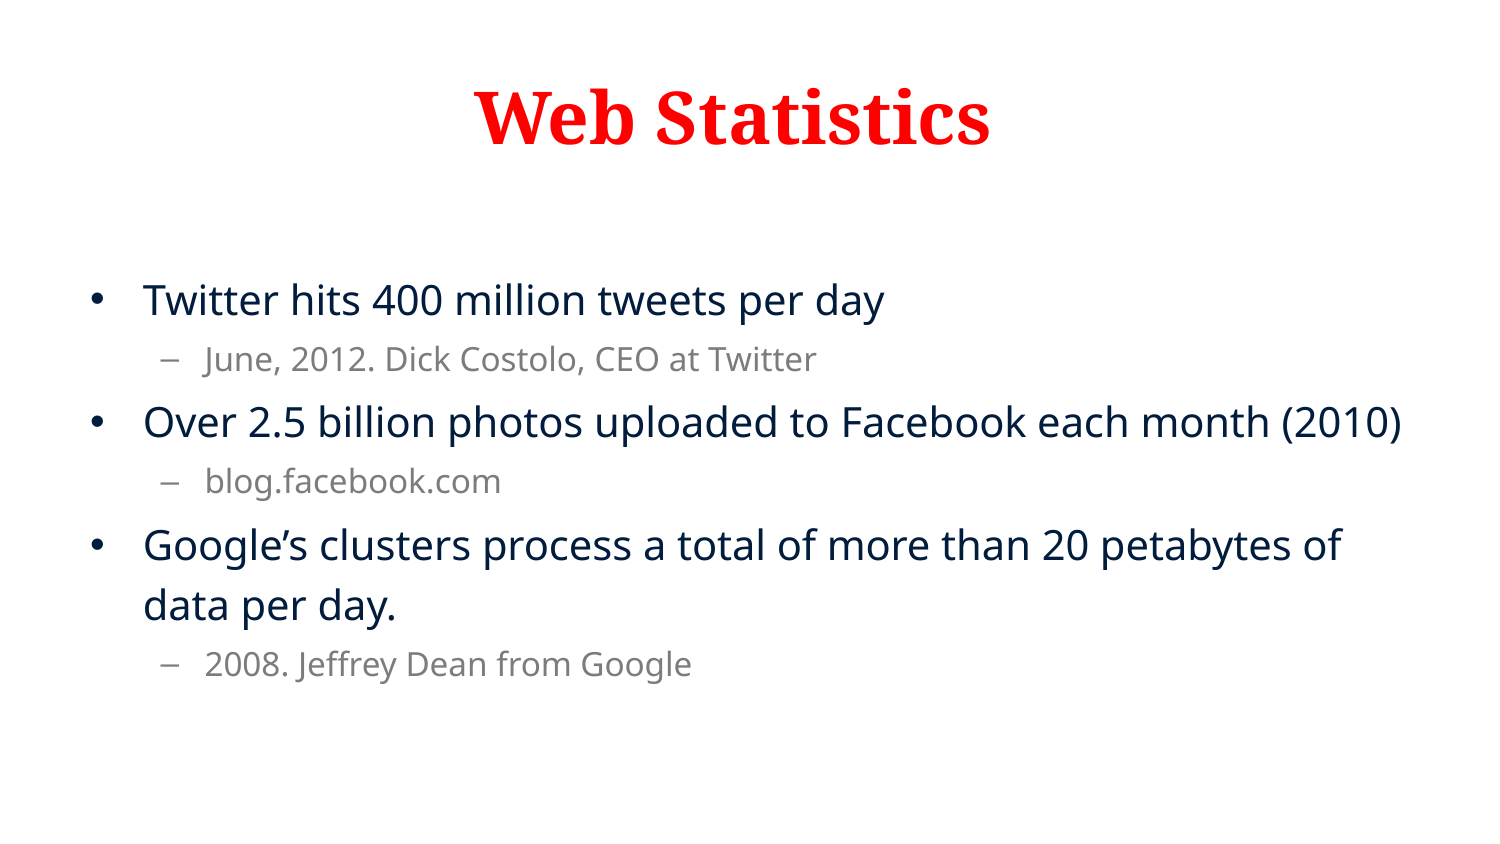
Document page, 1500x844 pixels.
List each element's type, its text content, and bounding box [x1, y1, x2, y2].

list Twitter hits 400 million tweets per day June, 2012. Dick Costolo, CEO at Twitter Over 2.5 billion photos uploaded to Facebook each month (2010) blog.facebook.com Google’s clusters process a total of more than 20 petabytes of data per day. 2008. Jeffrey Dean from Google [75, 256, 1425, 700]
title Web Statistics [41, 64, 1425, 180]
